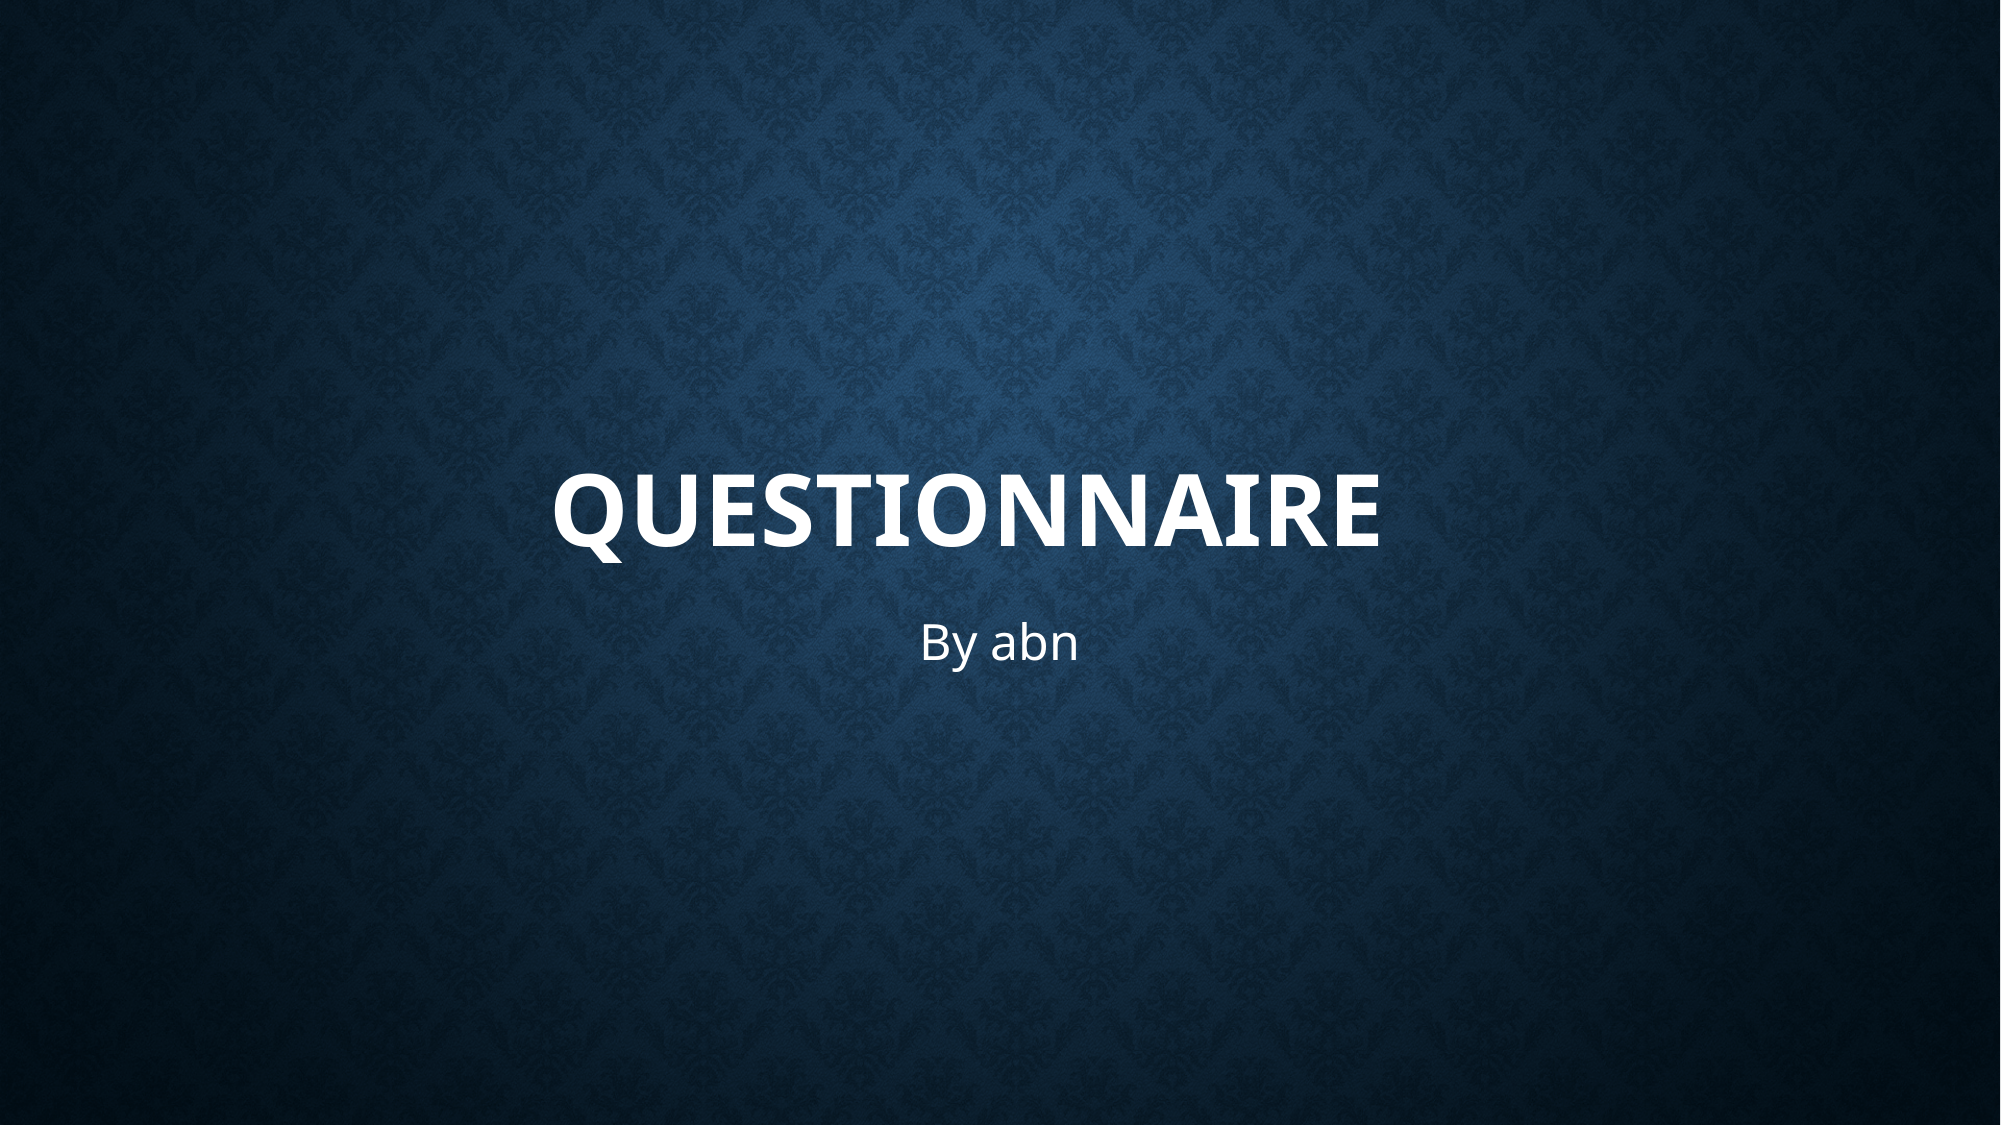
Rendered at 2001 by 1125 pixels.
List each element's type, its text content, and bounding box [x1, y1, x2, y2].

title Questionnaire [261, 184, 1739, 576]
subtitle By abn [261, 590, 1739, 863]
